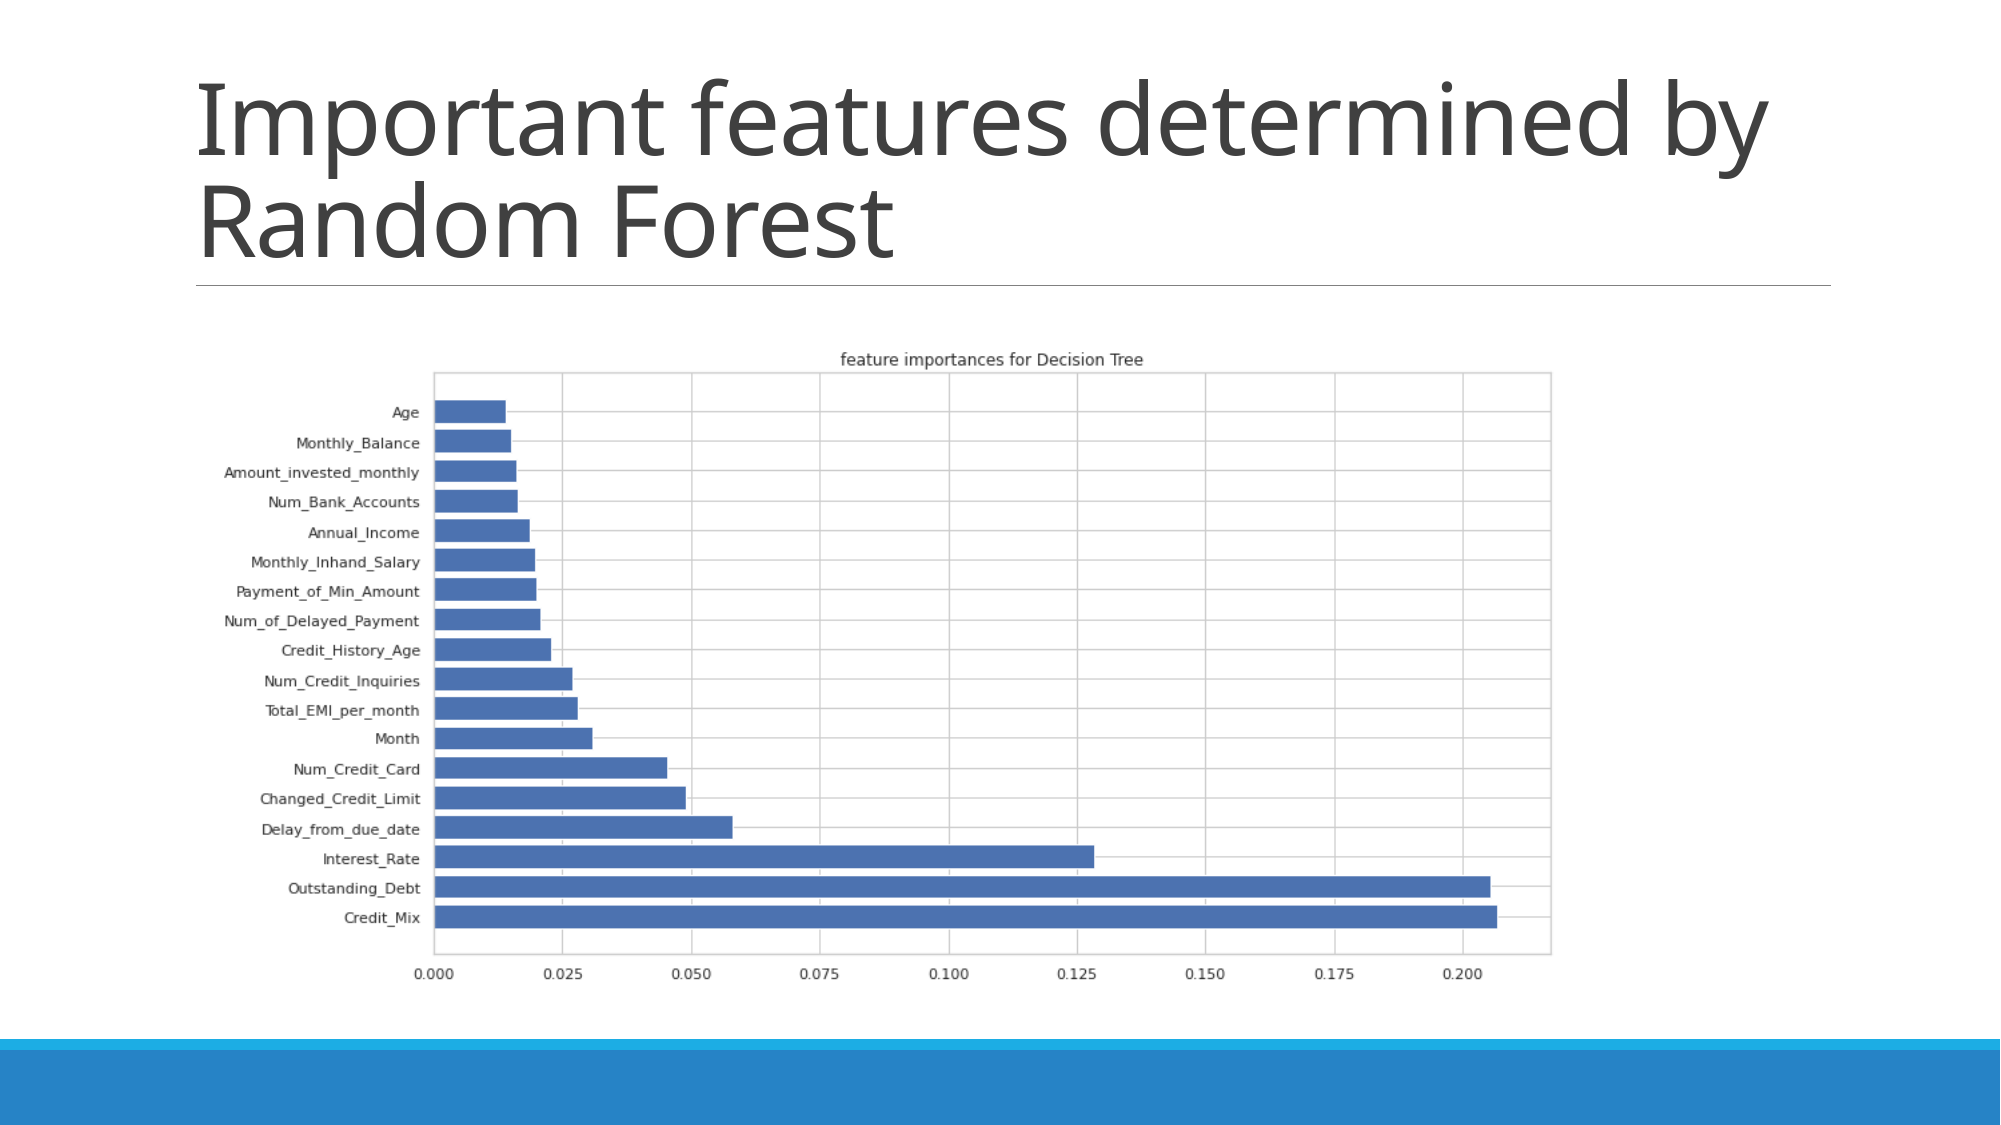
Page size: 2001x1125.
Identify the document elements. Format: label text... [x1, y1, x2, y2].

title Important features determined by Random Forest [180, 47, 1830, 285]
picture [215, 343, 1561, 990]
